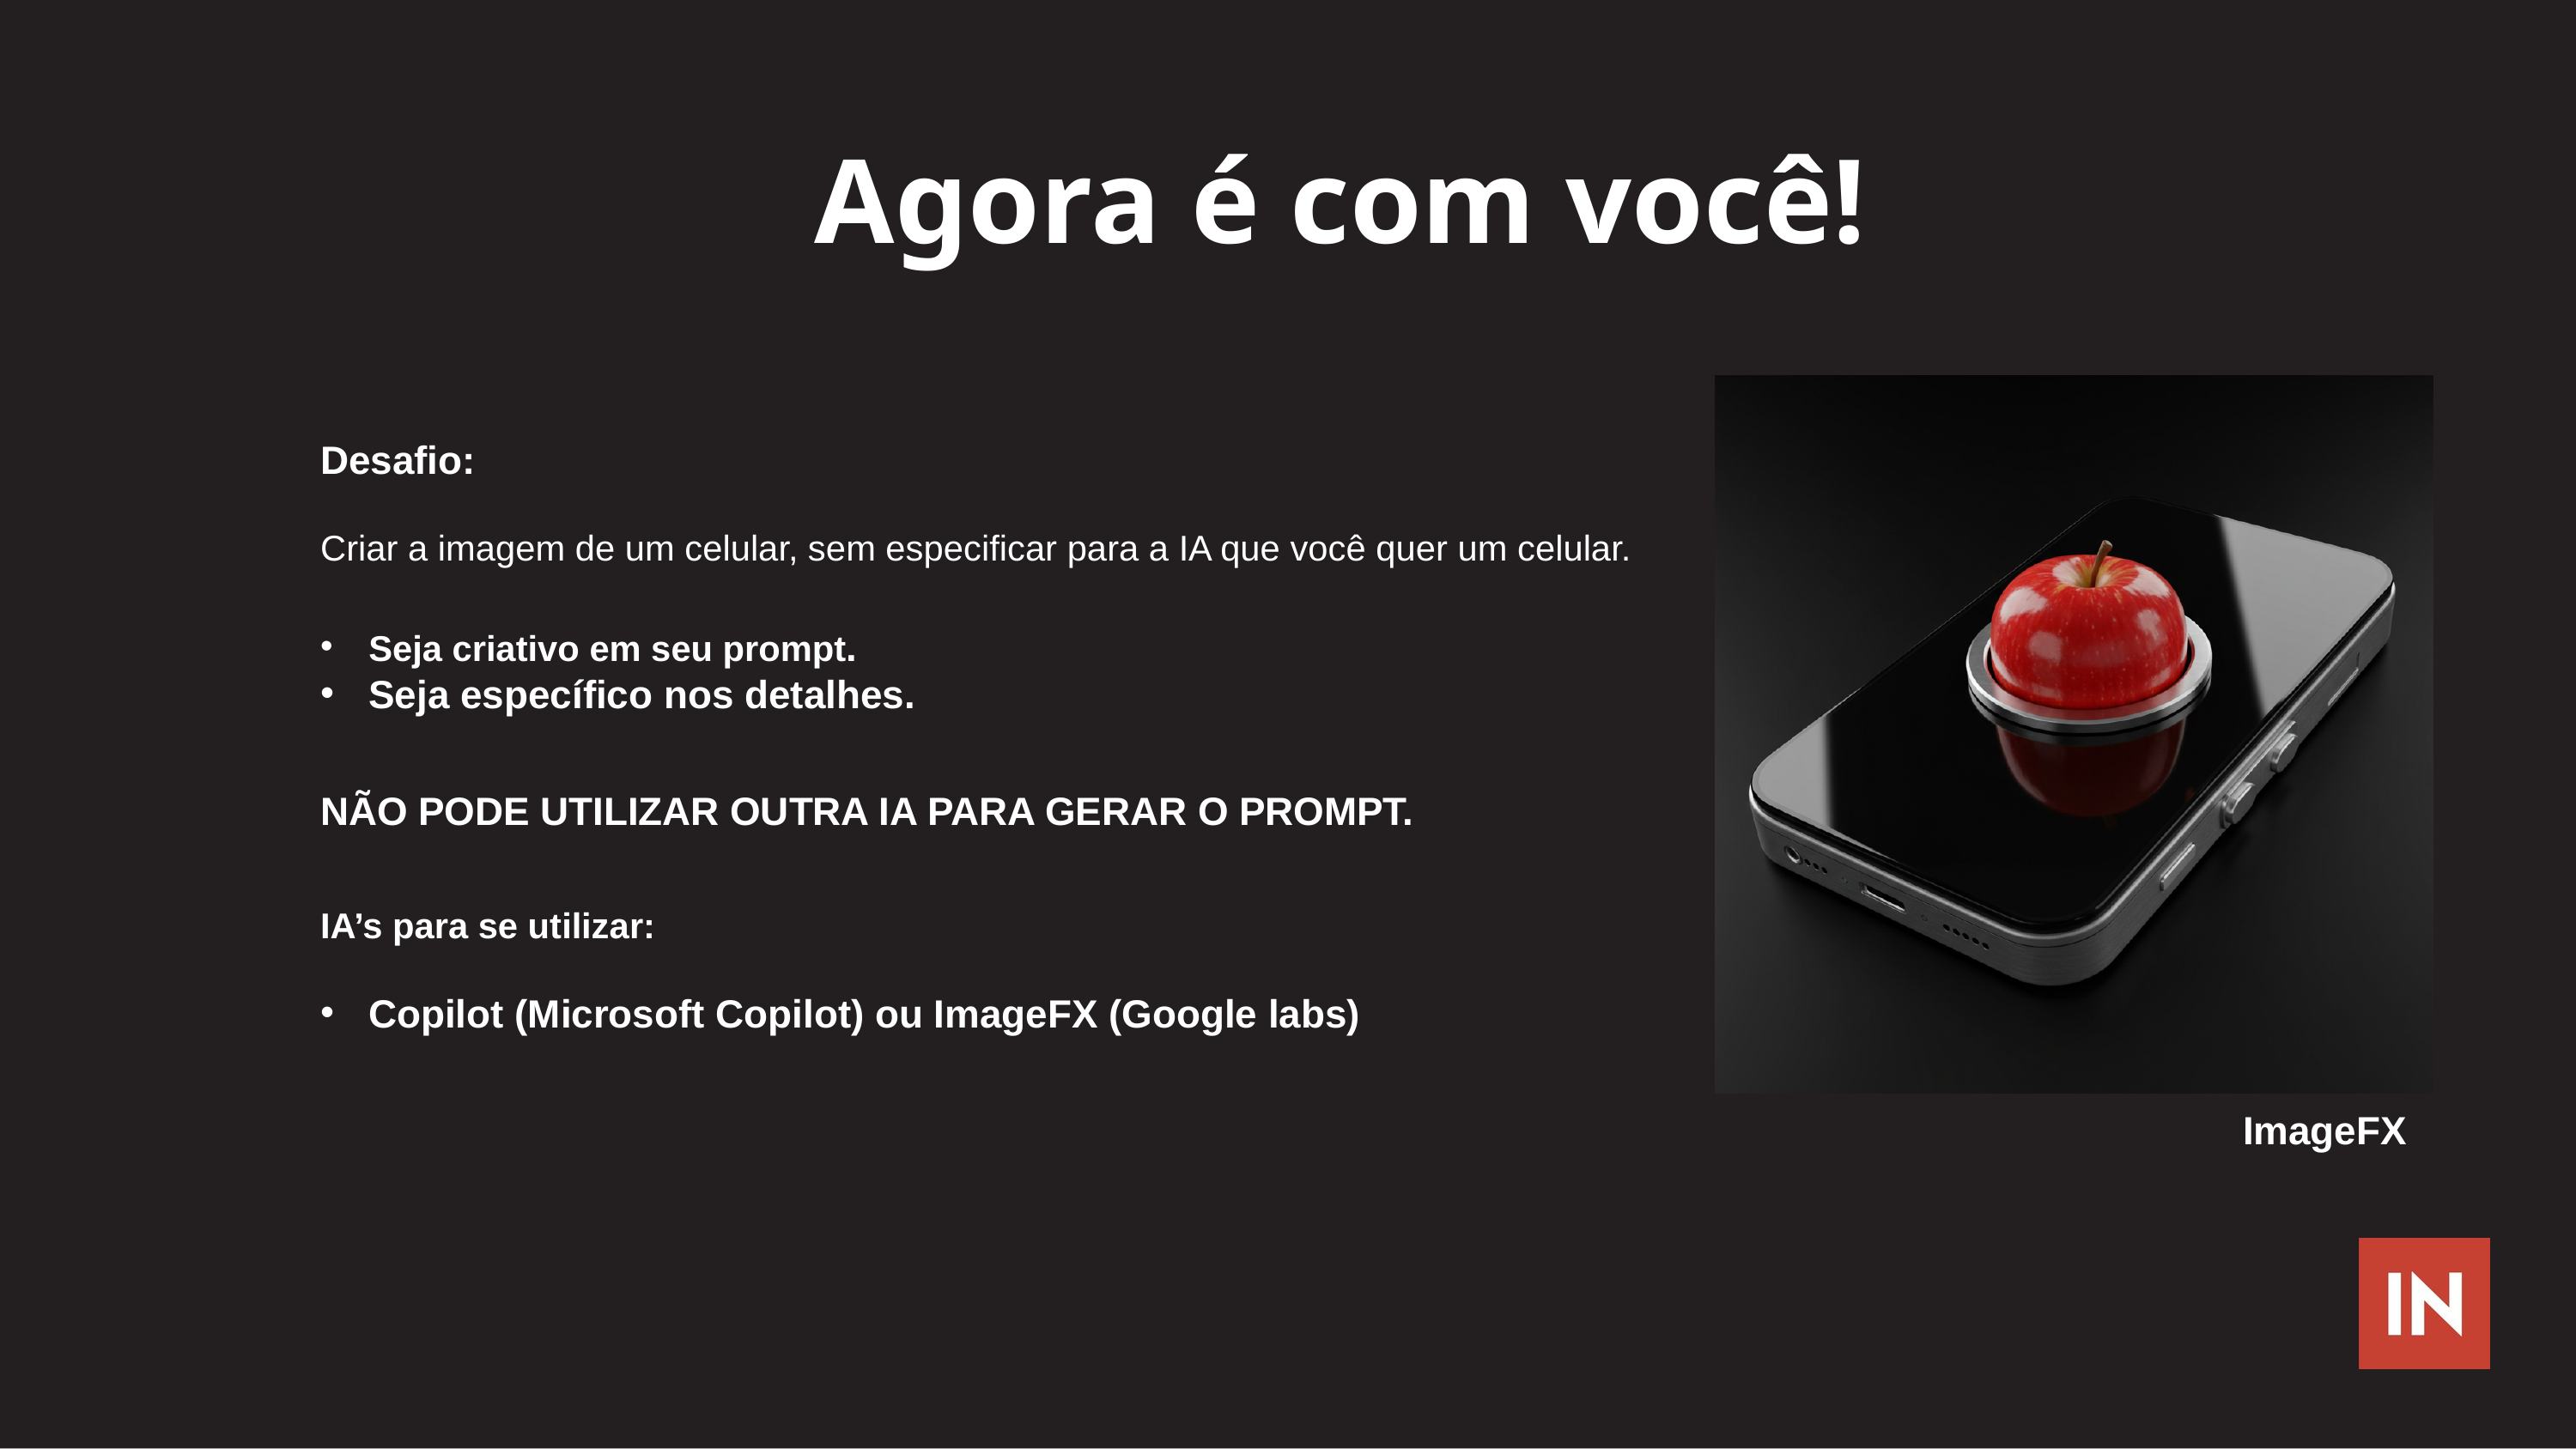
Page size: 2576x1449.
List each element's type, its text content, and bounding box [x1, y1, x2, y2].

picture [1715, 375, 2433, 1094]
text_box Desafio: Criar a imagem de um celular, sem especificar para a IA que você quer um celular. [307, 422, 1710, 582]
text_box ImageFX [2230, 1100, 2433, 1166]
picture [2359, 1238, 2490, 1369]
title Agora é com você! [165, 124, 1911, 369]
text_box Seja criativo em seu prompt. Seja específico nos detalhes. [307, 609, 1710, 773]
text_box NÃO PODE UTILIZAR OUTRA IA PARA GERAR O PROMPT. [307, 773, 1710, 889]
text_box IA’s para se utilizar: Copilot (Microsoft Copilot) ou ImageFX (Google labs) [307, 889, 1710, 1092]
